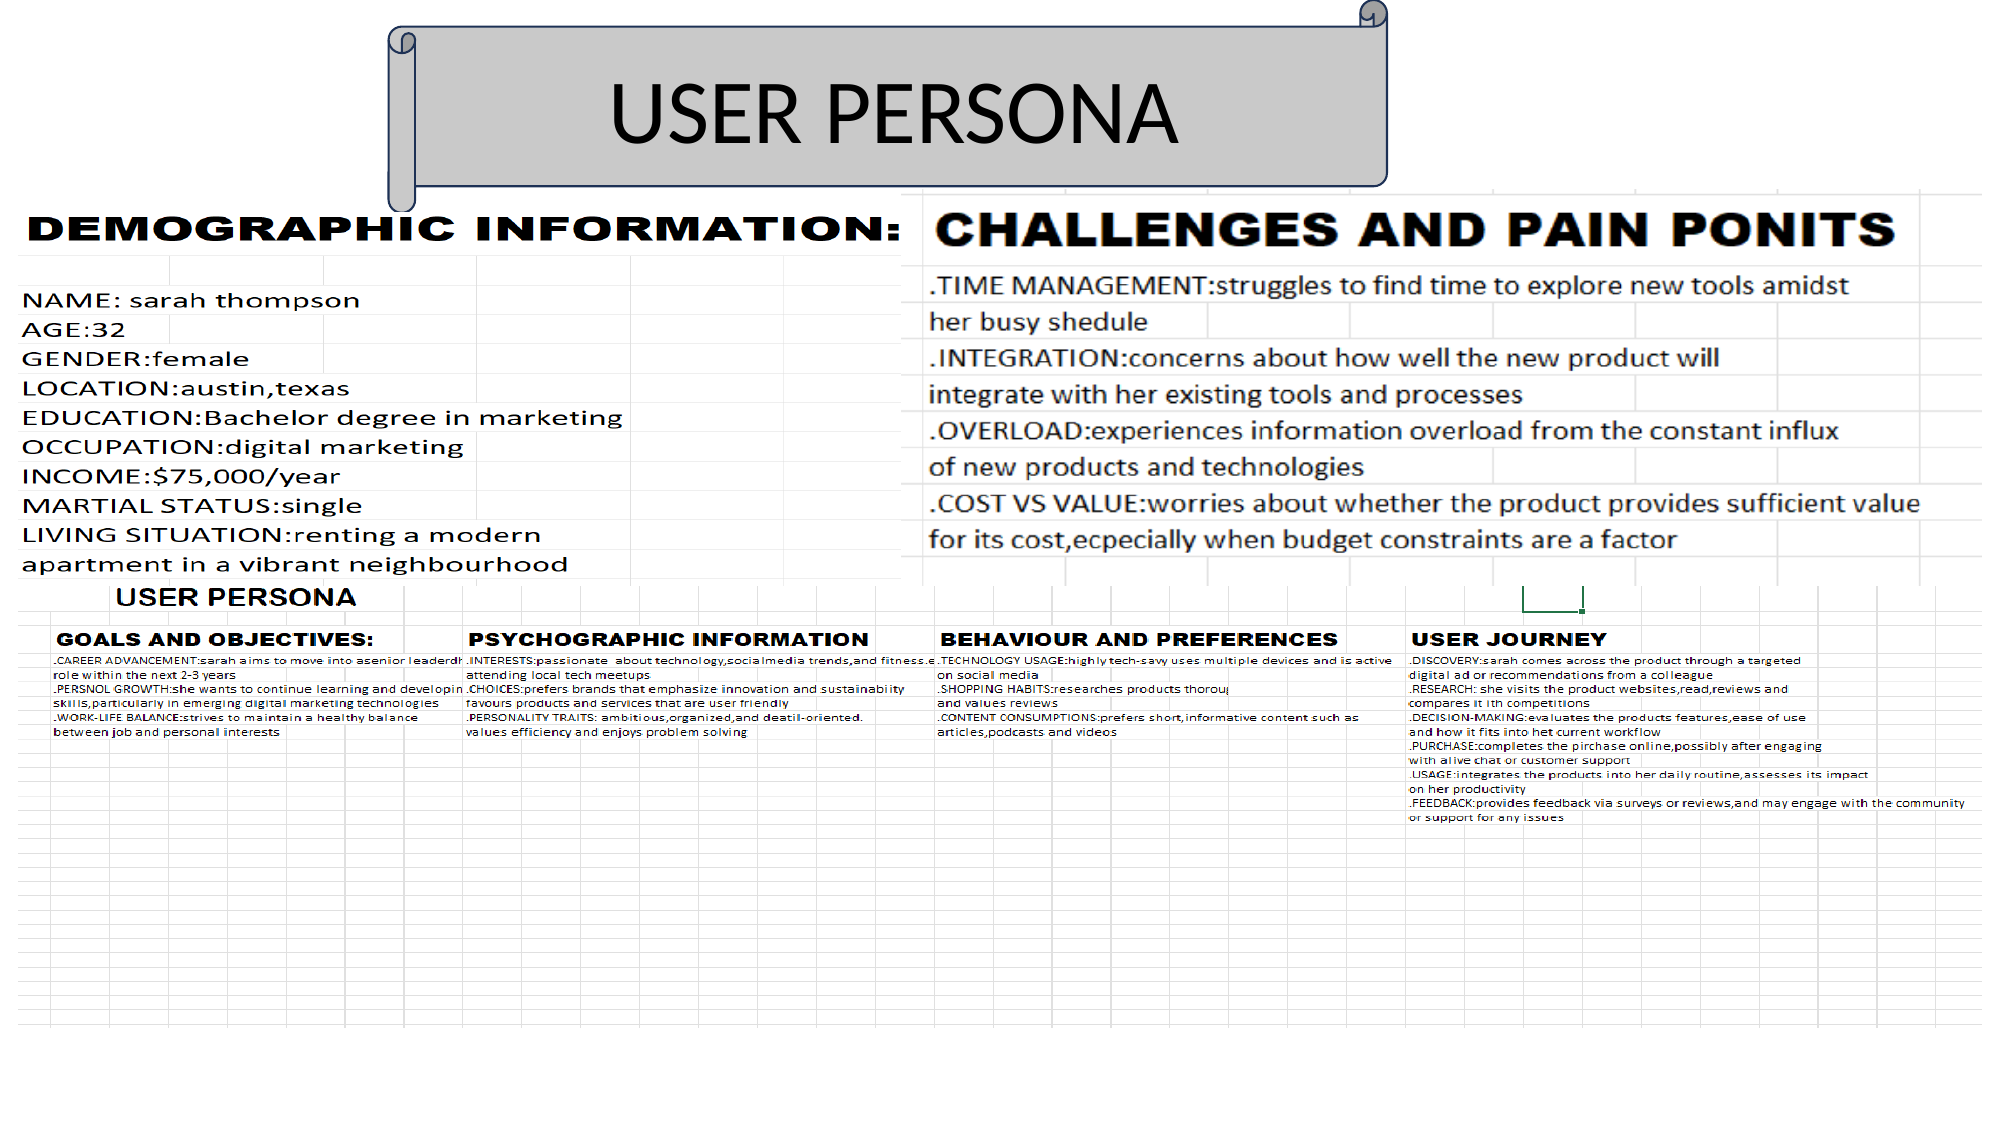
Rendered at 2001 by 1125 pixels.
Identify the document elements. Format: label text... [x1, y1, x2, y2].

picture [18, 189, 1982, 1029]
text_box USER PERSONA [387, 0, 1389, 212]
